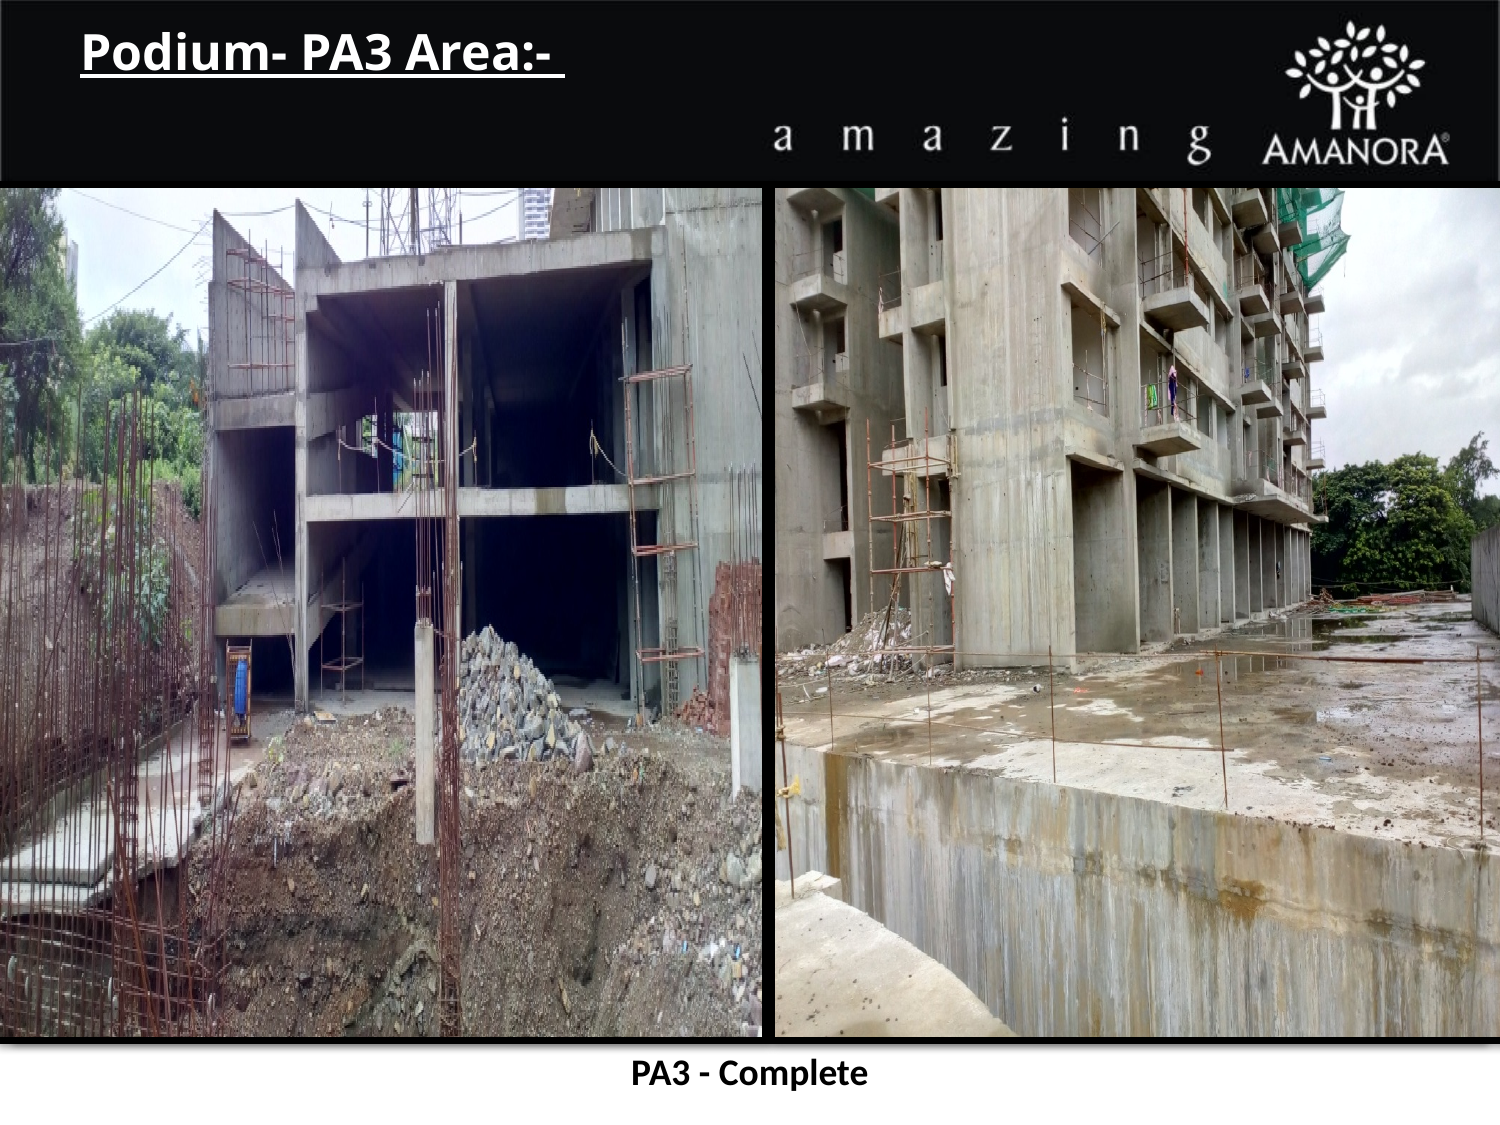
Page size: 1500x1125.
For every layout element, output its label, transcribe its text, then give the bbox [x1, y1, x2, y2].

picture [0, 187, 763, 1038]
text_box Podium- PA3 Area:- [65, 0, 1276, 41]
slide_number PA3 - Complete [75, 1053, 1425, 1100]
picture [0, 0, 1500, 181]
picture [774, 187, 1500, 1038]
